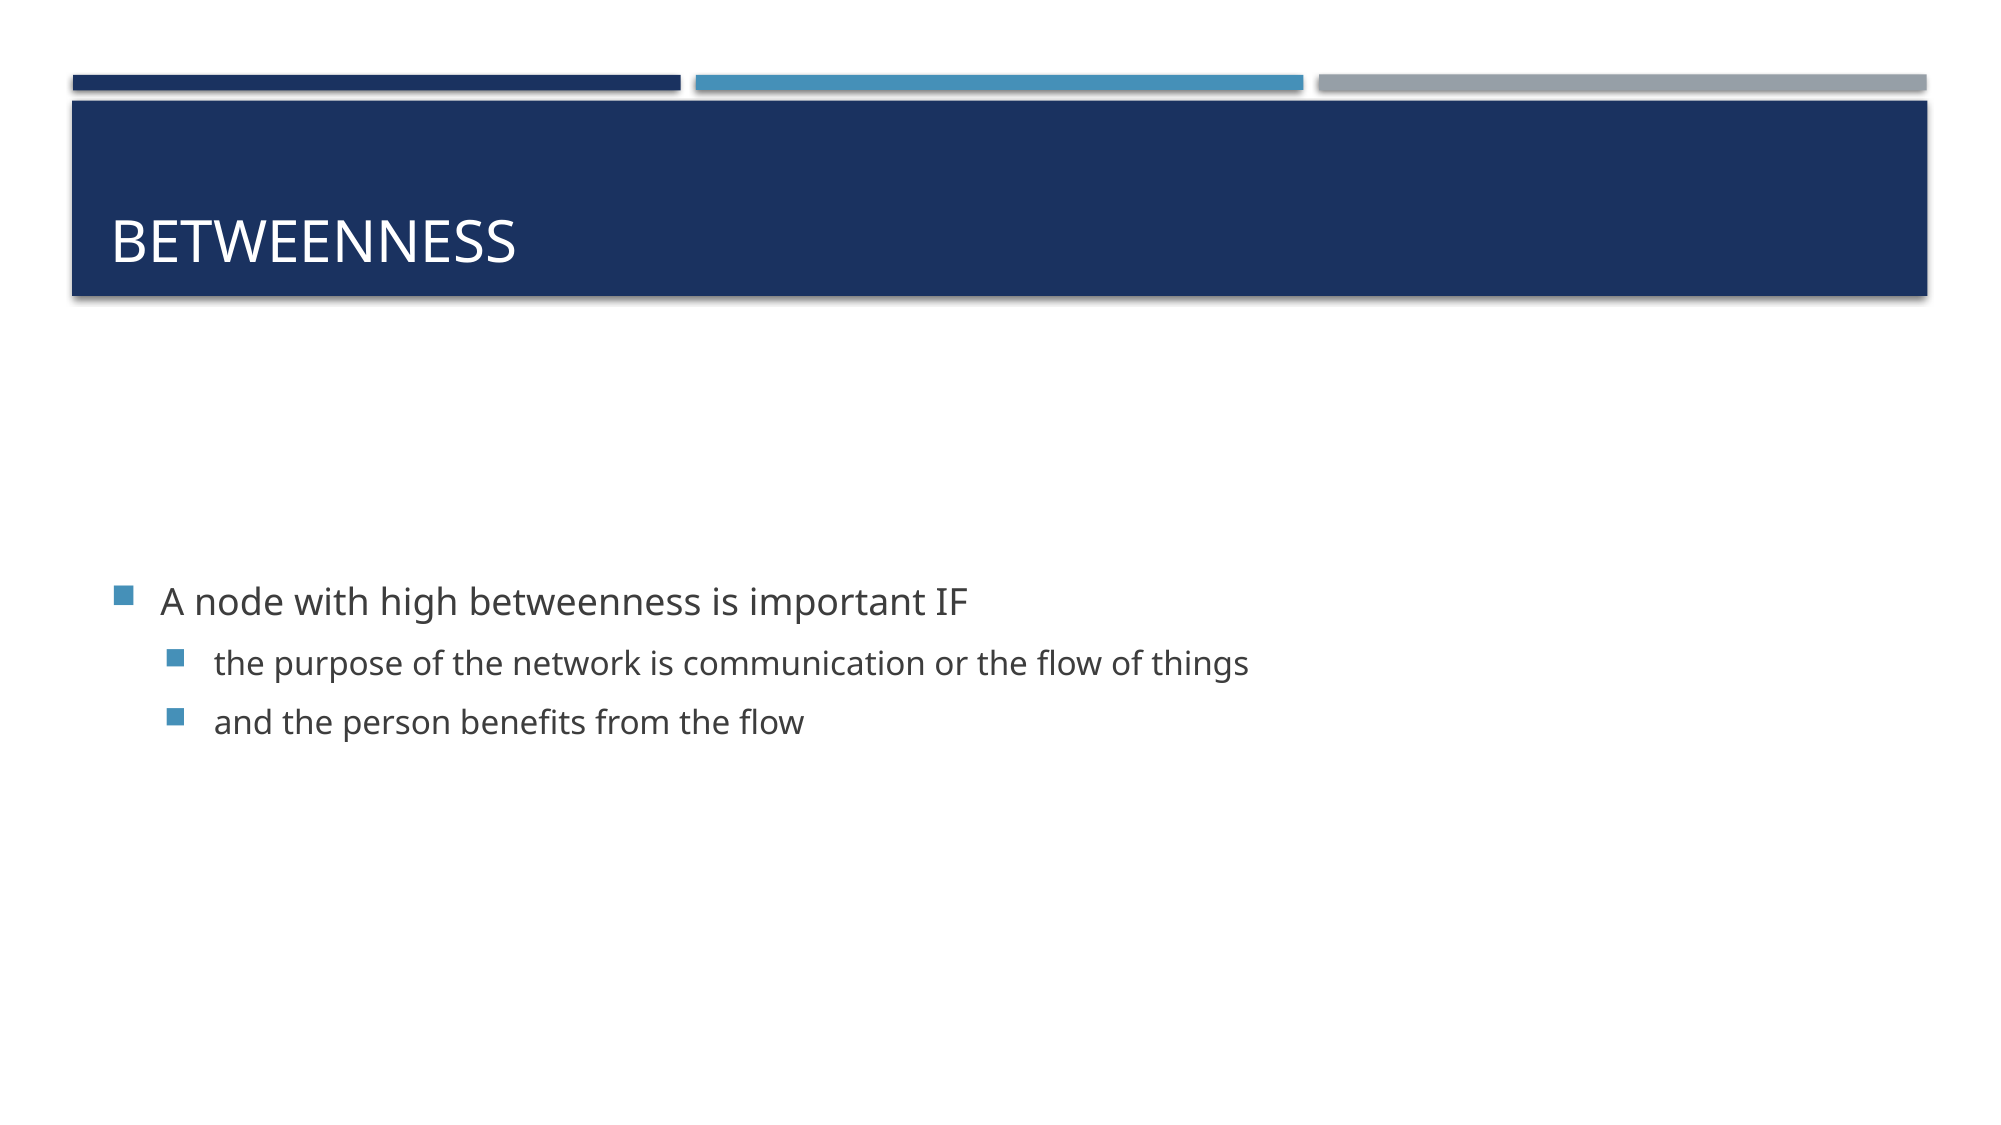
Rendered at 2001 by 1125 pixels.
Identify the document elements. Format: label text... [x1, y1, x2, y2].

title Betweenness [95, 115, 1905, 282]
list A node with high betweenness is important IF the purpose of the network is communication or the flow of things and the person benefits from the flow [95, 357, 1905, 962]
